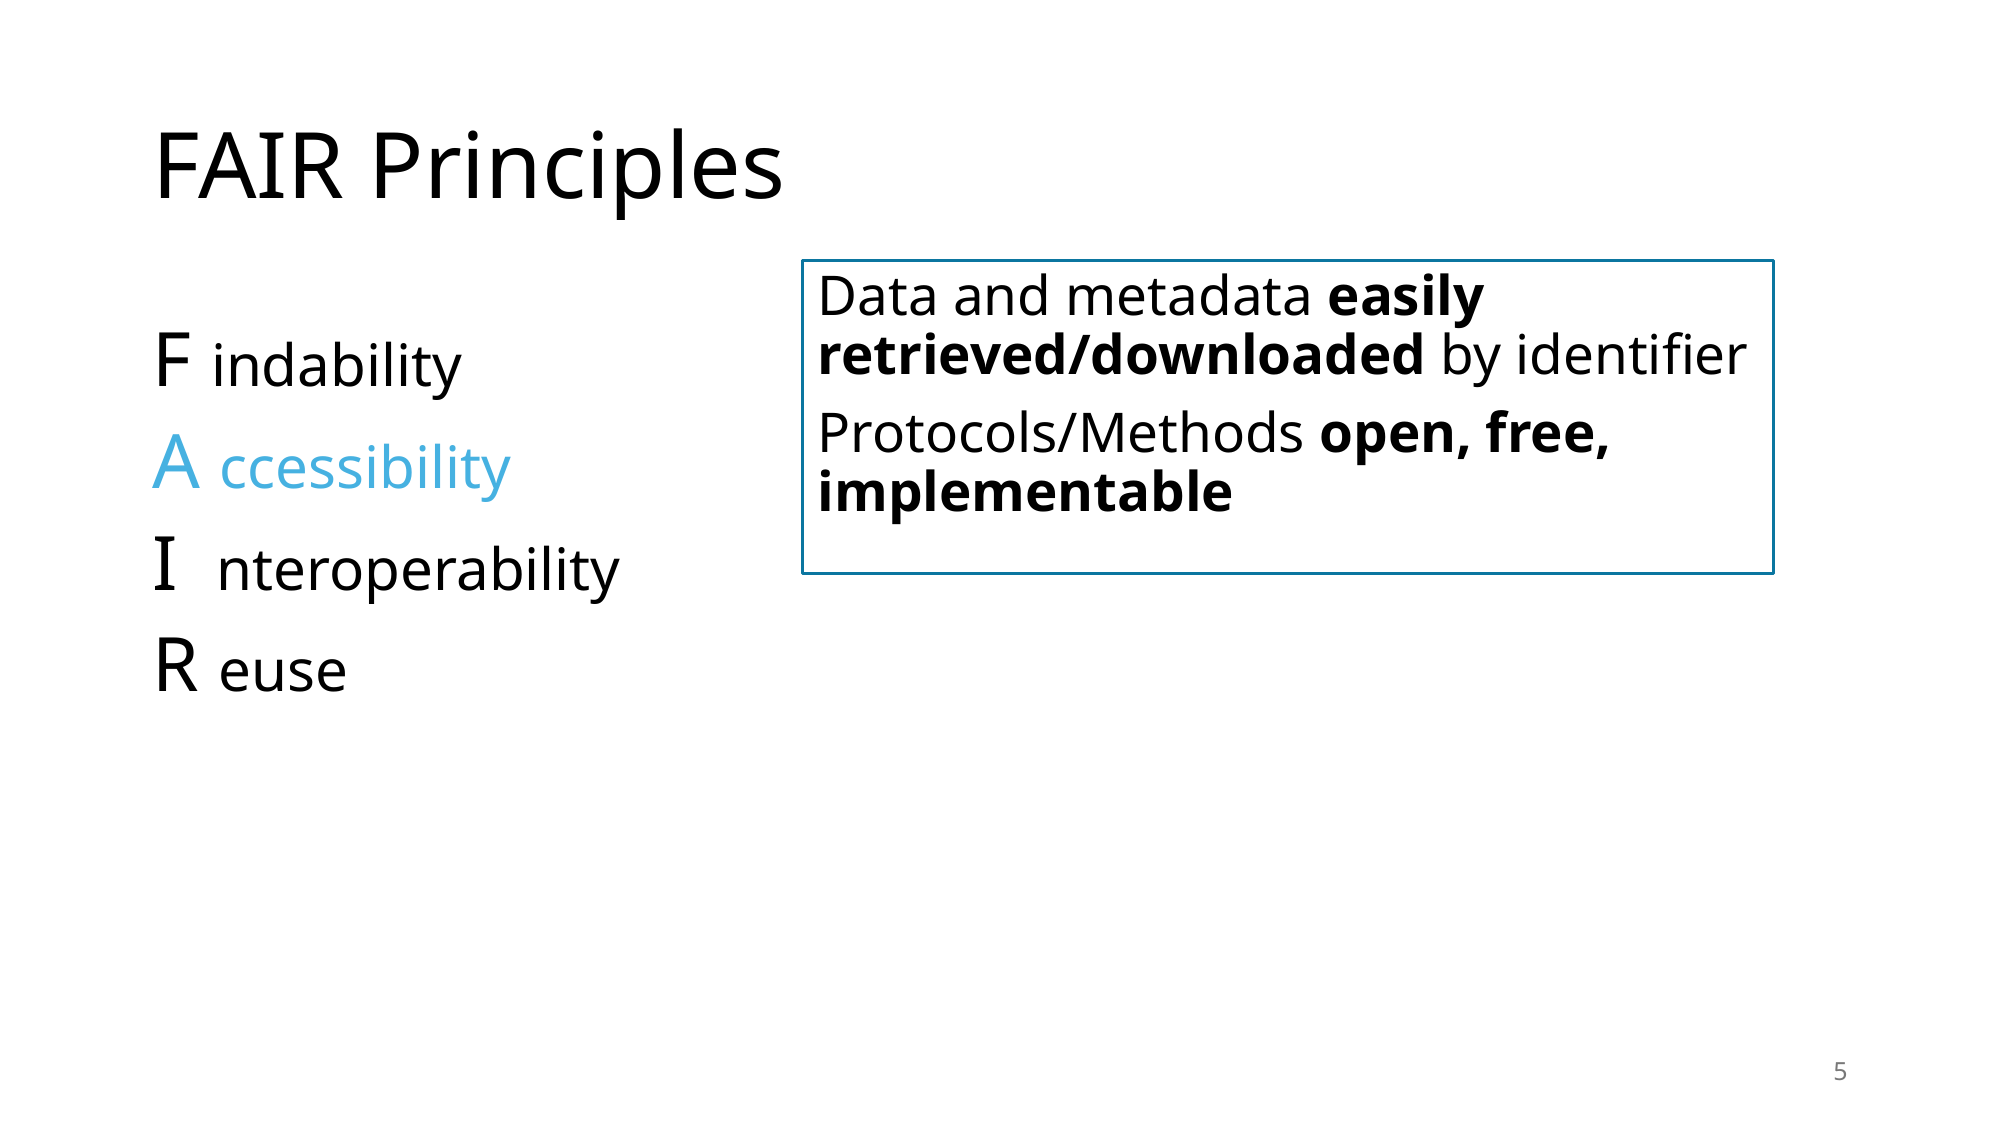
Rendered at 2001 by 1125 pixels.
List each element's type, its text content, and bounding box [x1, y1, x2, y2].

text_box Data and metadata easily retrieved/downloaded by identifier Protocols/Methods open, free, implementable [802, 260, 1774, 574]
title FAIR Principles [137, 59, 1863, 278]
slide_number 5 [1412, 1042, 1863, 1103]
list F indability A ccessibility I nteroperability R euse [137, 314, 825, 1028]
